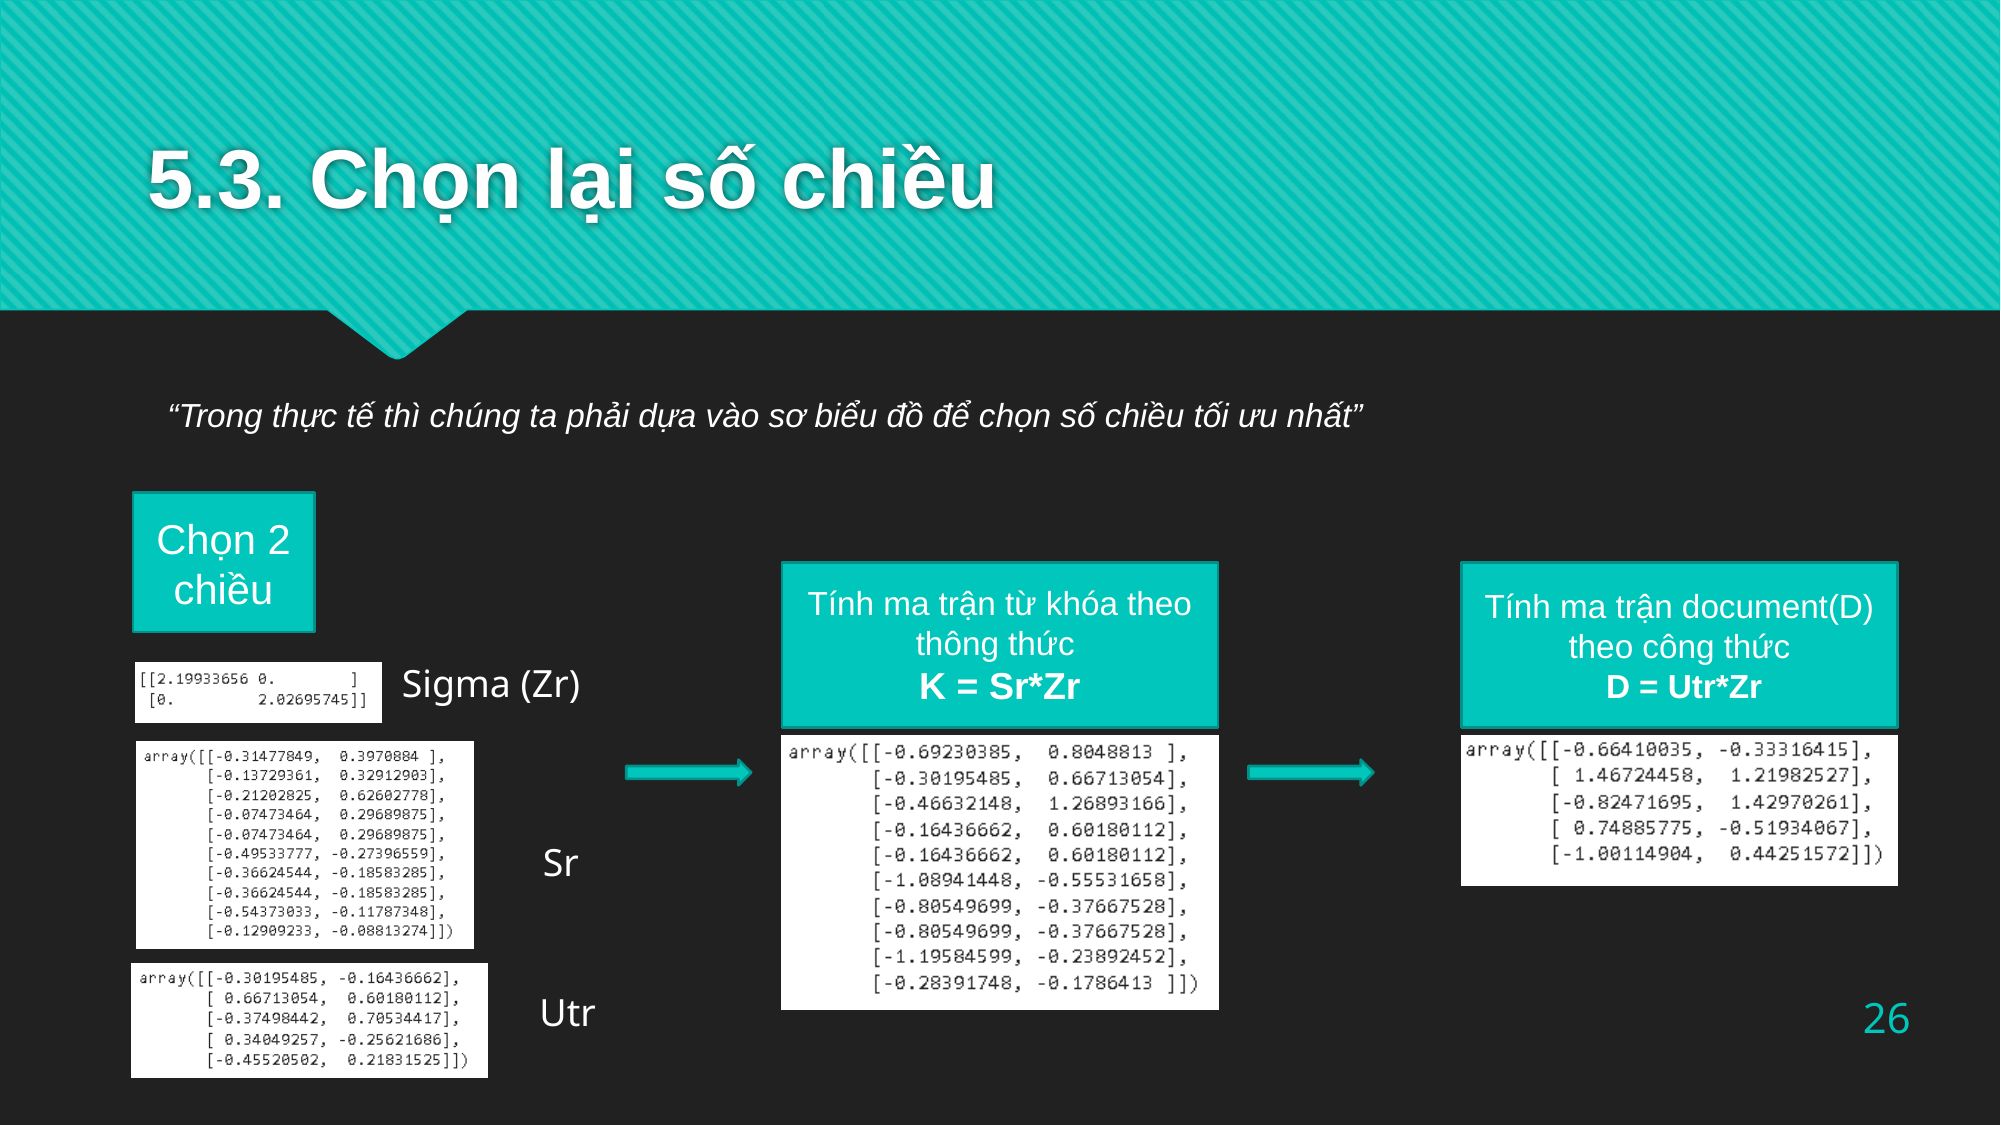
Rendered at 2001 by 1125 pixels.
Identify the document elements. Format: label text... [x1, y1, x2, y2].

title 5.3. Chọn lại số chiều [132, 73, 1868, 233]
picture [1461, 735, 1898, 886]
text_box [624, 758, 753, 787]
text_box “Trong thực tế thì chúng ta phải dựa vào sơ biểu đồ để chọn số chiều tối ưu nhất” [152, 386, 1827, 442]
text_box Sr [474, 831, 649, 892]
picture [131, 963, 488, 1079]
text_box Tính ma trận từ khóa theo thông thức K = Sr*Zr [781, 561, 1219, 729]
text_box Sigma (Zr) [368, 652, 614, 713]
picture [135, 741, 474, 949]
picture [781, 735, 1219, 1011]
text_box [1247, 758, 1375, 787]
text_box Utr [488, 982, 662, 1042]
text_box Tính ma trận document(D) theo công thức D = Utr*Zr [1460, 561, 1899, 729]
picture [135, 662, 382, 724]
slide_number 26 [1751, 970, 1926, 1051]
text_box Chọn 2 chiều [132, 491, 316, 633]
